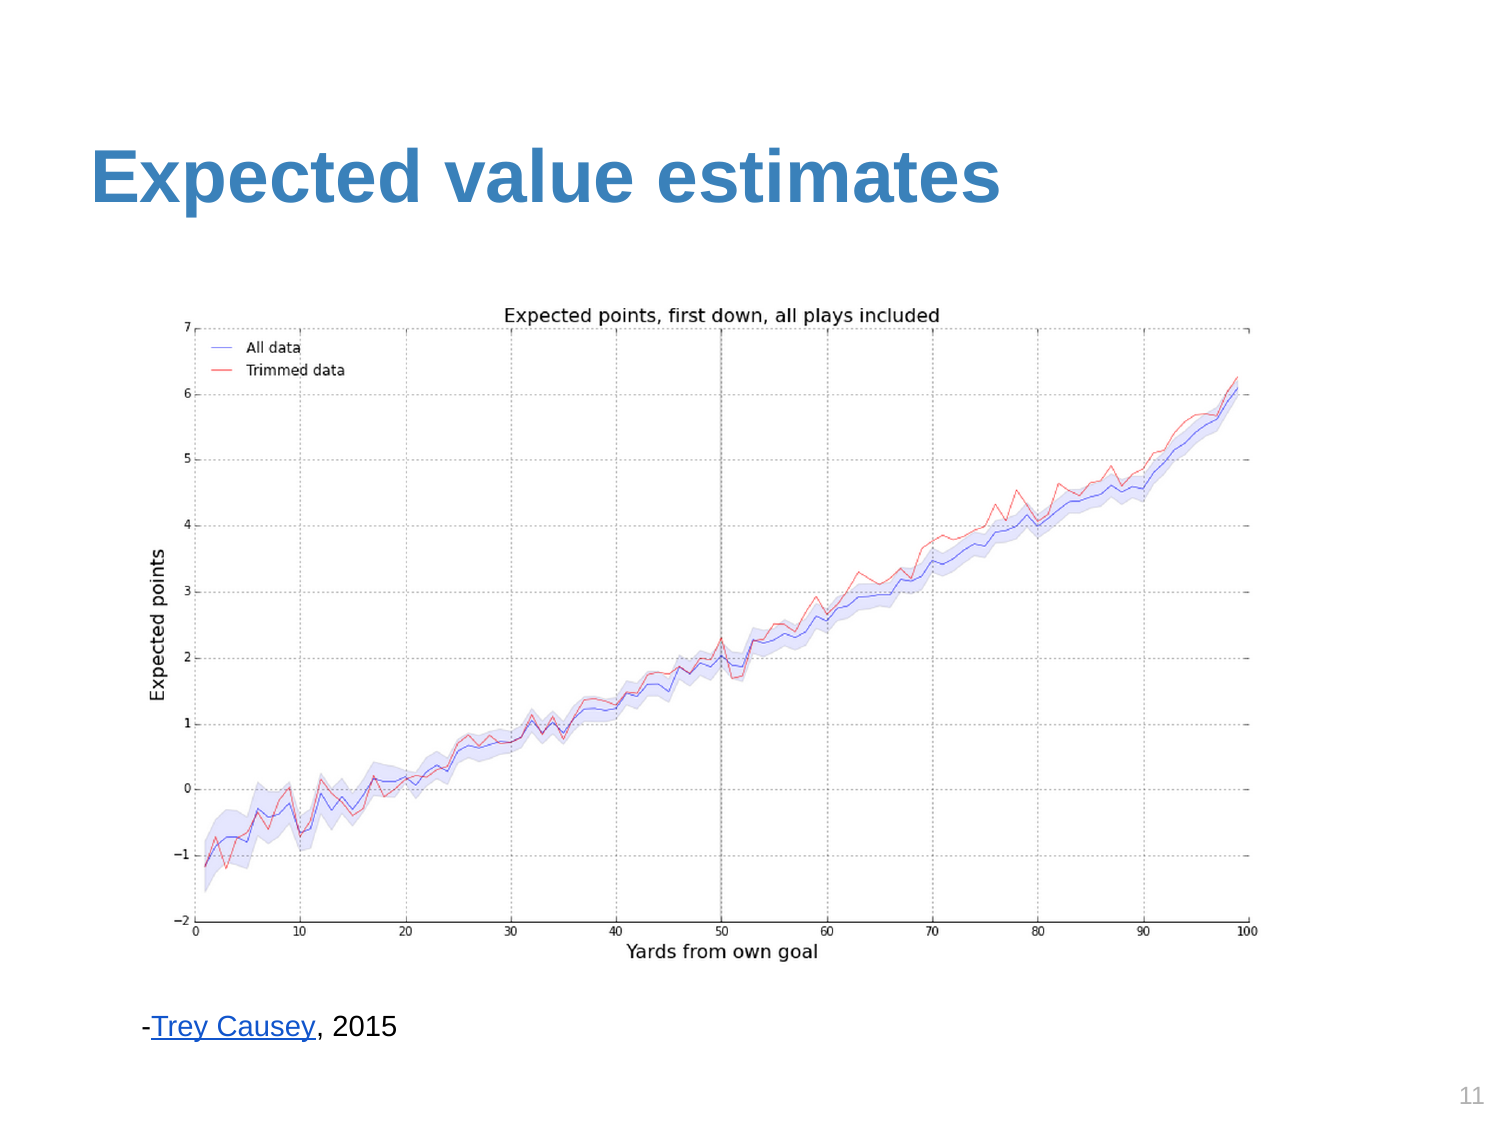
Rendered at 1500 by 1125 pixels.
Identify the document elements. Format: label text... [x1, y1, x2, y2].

title Expected value estimates [75, 45, 1425, 233]
picture [137, 274, 1288, 973]
text_box -Trey Causey, 2015 [126, 999, 413, 1050]
slide_number 10 [1149, 1065, 1500, 1125]
